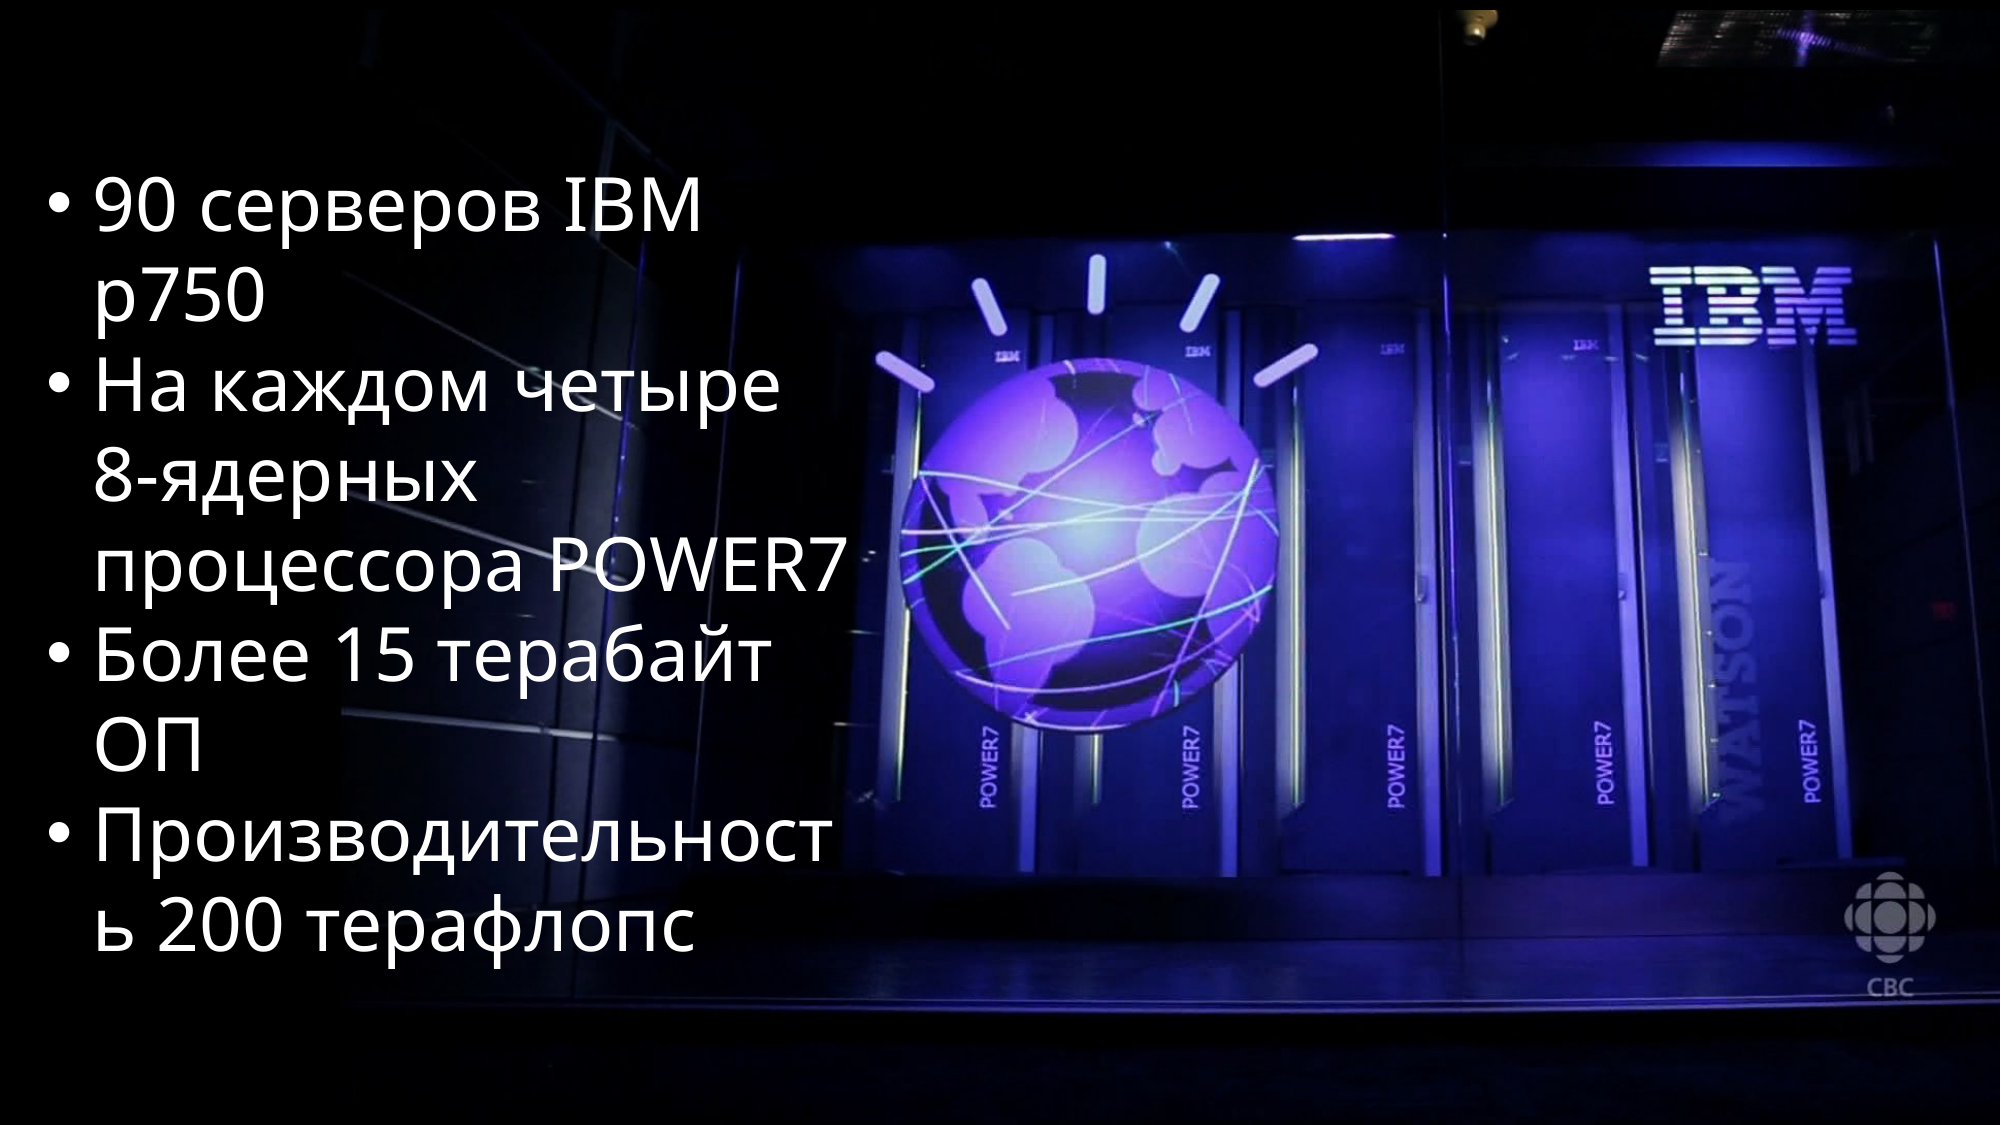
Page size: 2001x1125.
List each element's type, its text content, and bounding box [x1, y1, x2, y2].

picture [340, 10, 2000, 1125]
text_box 90 серверов IBM p750 На каждом четыре 8-ядерных процессора POWER7 Более 15 терабайт ОП Производительность 200 терафлопс [31, 148, 340, 974]
